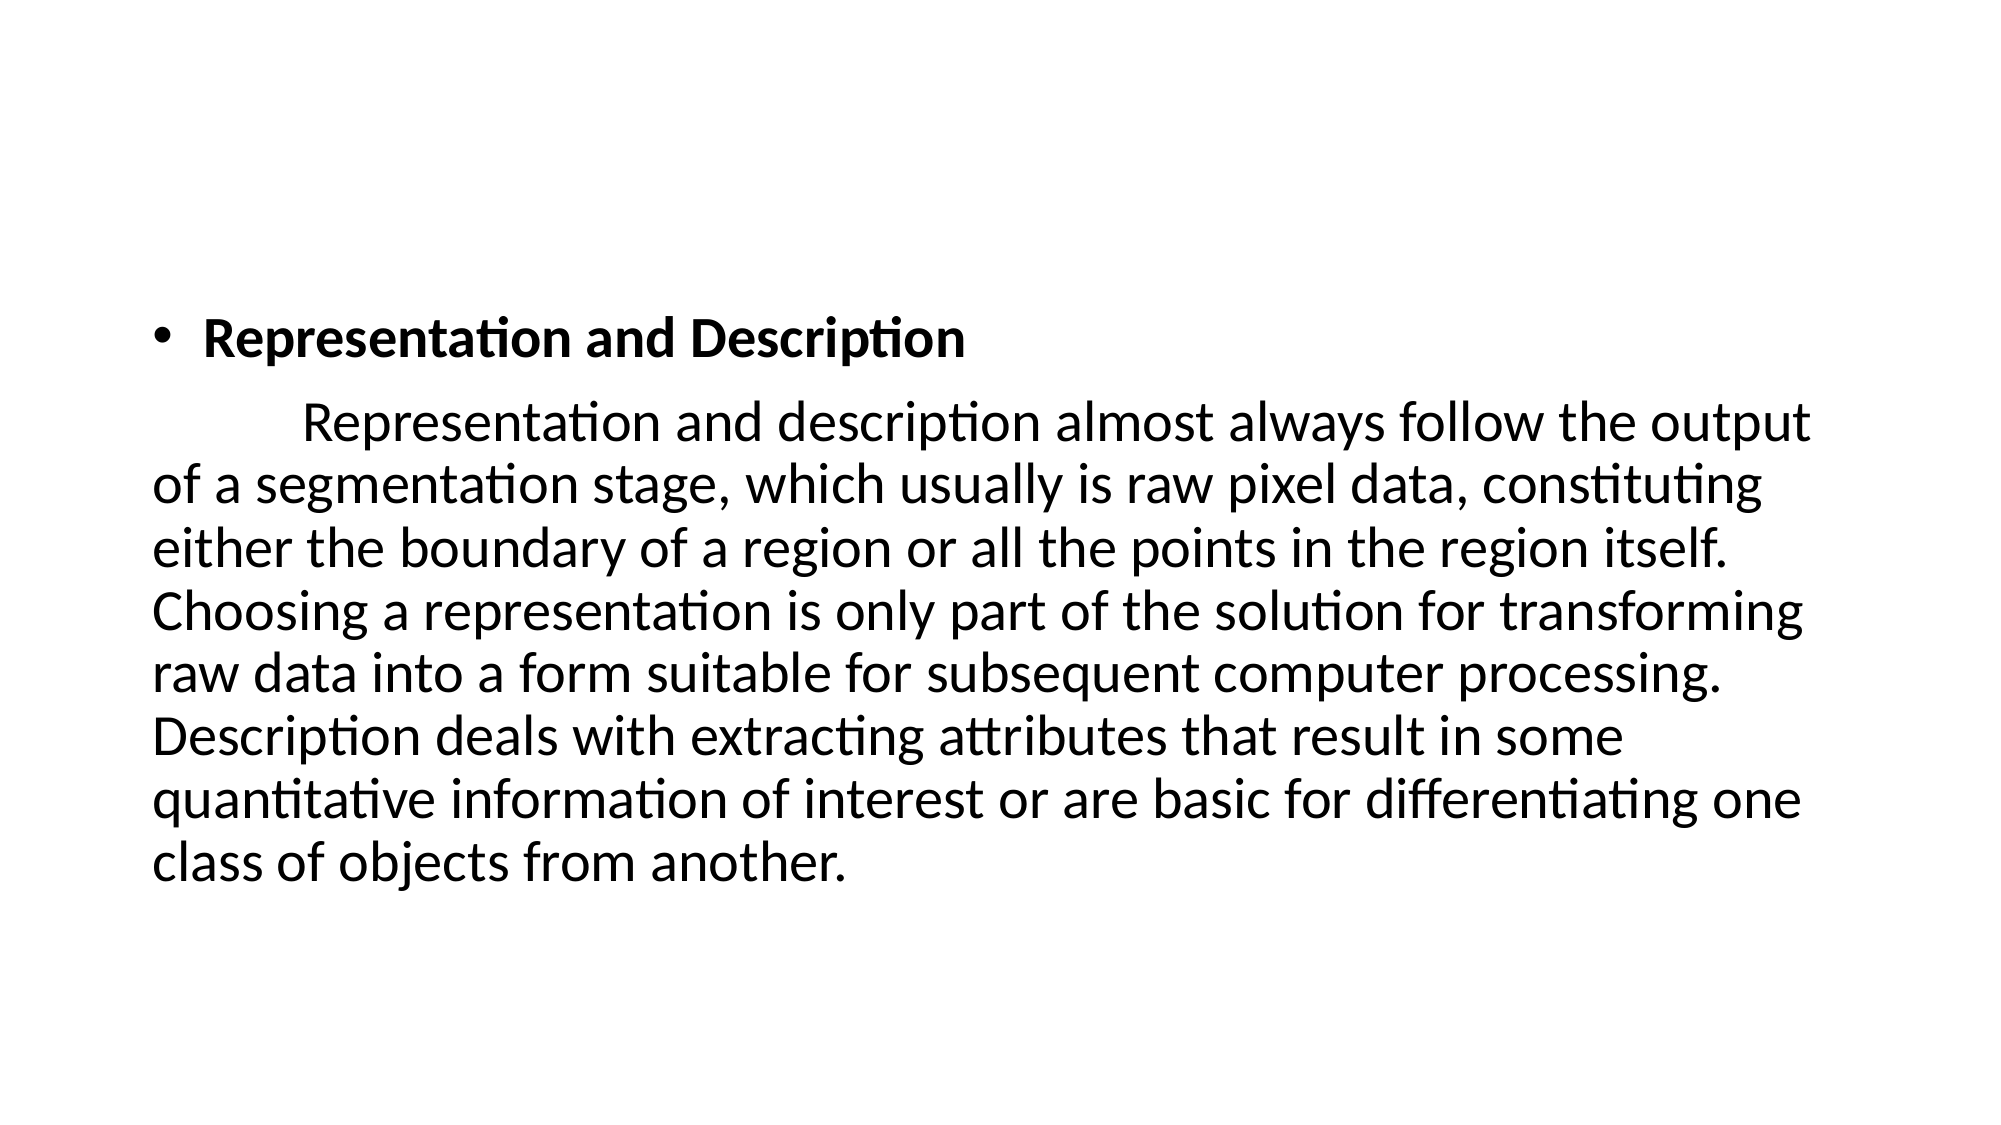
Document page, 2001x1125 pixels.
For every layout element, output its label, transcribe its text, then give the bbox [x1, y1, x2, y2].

list Representation and Description Representation and description almost always follow the output of a segmentation stage, which usually is raw pixel data, constituting either the boundary of a region or all the points in the region itself. Choosing a representation is only part of the solution for transforming raw data into a form suitable for subsequent computer processing. Description deals with extracting attributes that result in some quantitative information of interest or are basic for differentiating one class of objects from another. [137, 299, 1863, 1014]
